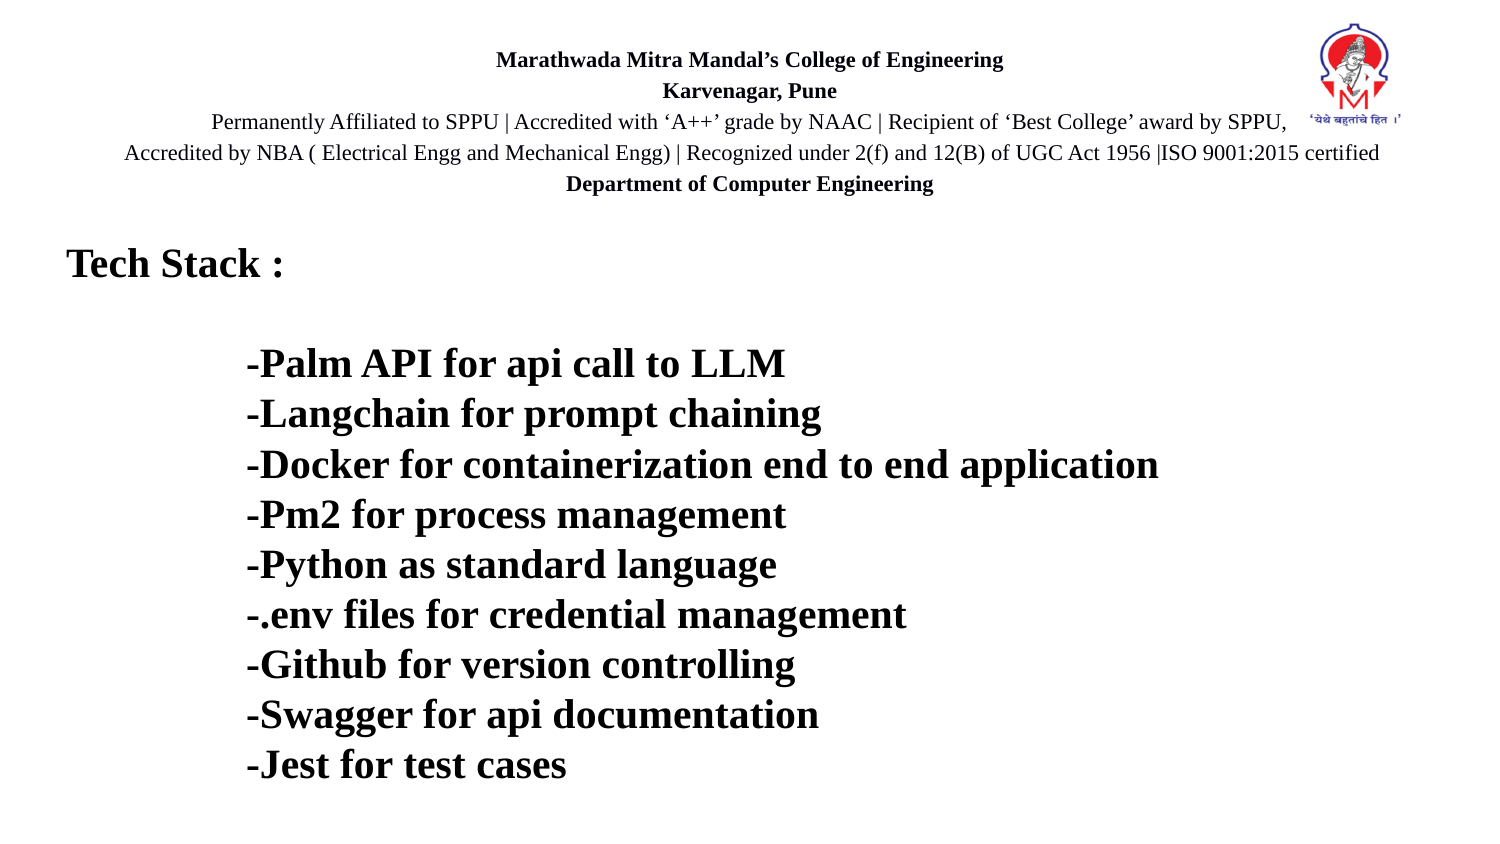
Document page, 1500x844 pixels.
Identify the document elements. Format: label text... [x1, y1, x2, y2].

title Marathwada Mitra Mandal’s College of Engineering Karvenagar, Pune Permanently Affiliated to SPPU | Accredited with ‘A++’ grade by NAAC | Recipient of ‘Best College’ award by SPPU, Accredited by NBA ( Electrical Engg and Mechanical Engg) | Recognized under 2(f) and 12(B) of UGC Act 1956 |ISO 9001:2015 certified Department of Computer Engineering [51, 23, 1449, 211]
subtitle Tech Stack : -Palm API for api call to LLM -Langchain for prompt chaining -Docker for containerization end to end application -Pm2 for process management -Python as standard language -.env files for credential management -Github for version controlling -Swagger for api documentation -Jest for test cases [51, 220, 1449, 809]
picture [1305, 23, 1402, 126]
